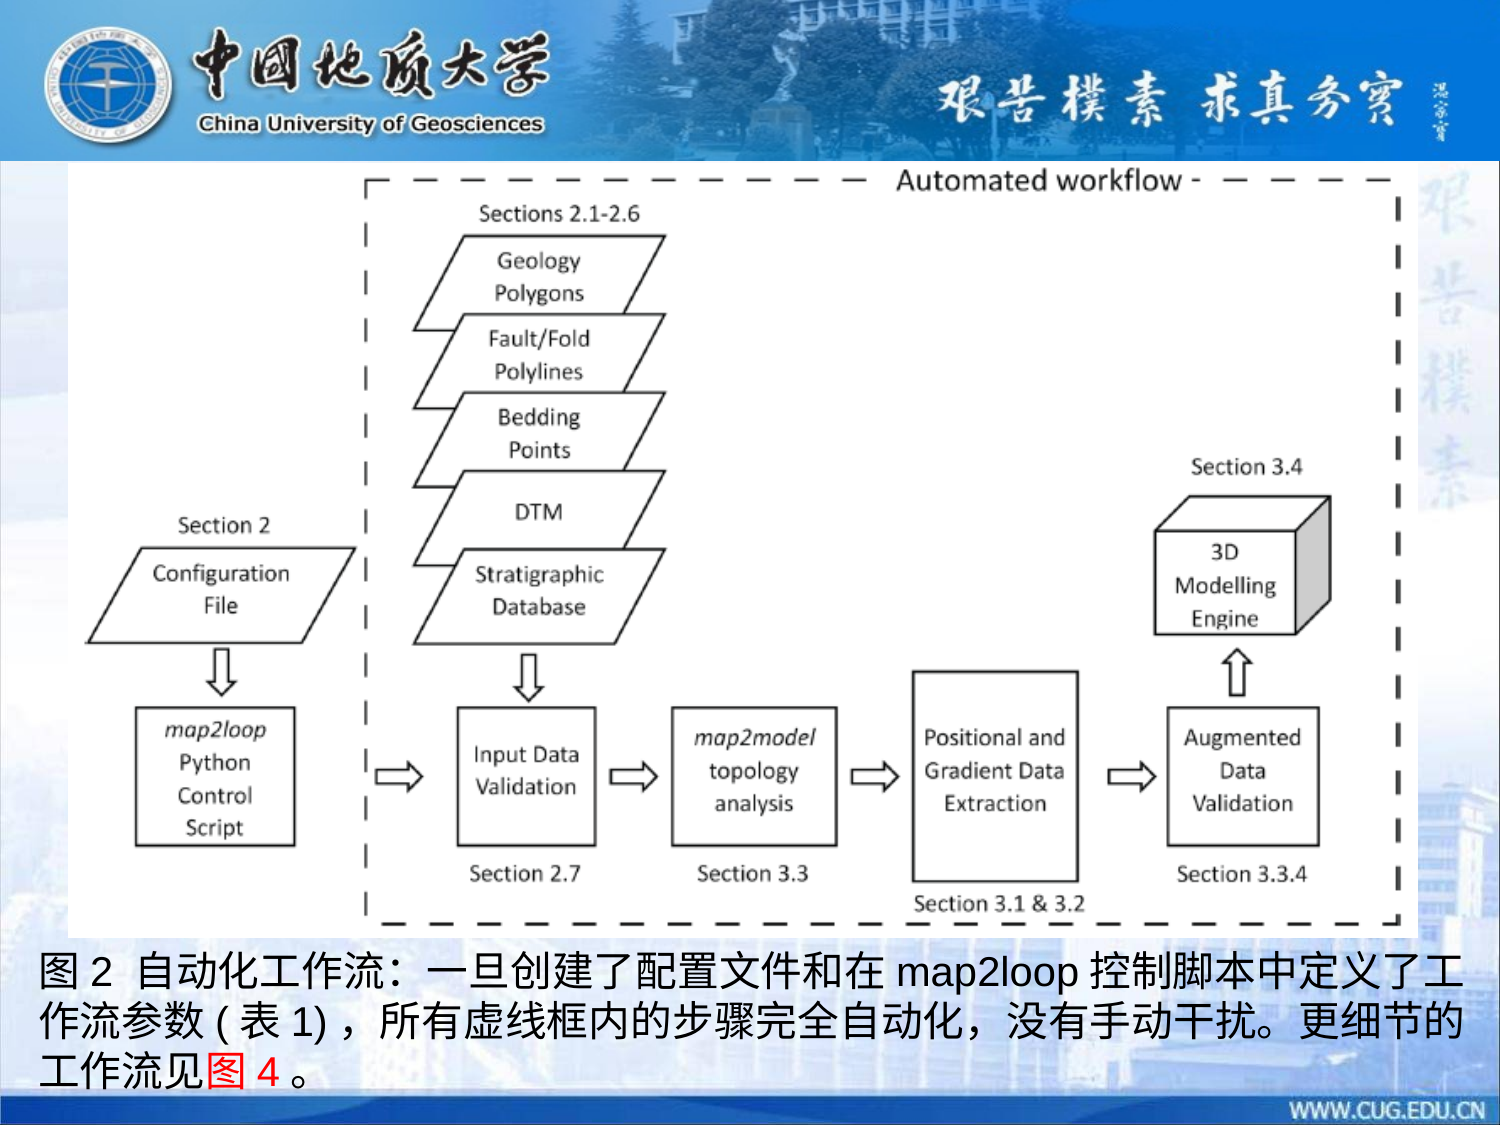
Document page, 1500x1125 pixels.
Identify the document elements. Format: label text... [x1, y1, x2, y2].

text_box 图2 自动化工作流：一旦创建了配置文件和在map2loop控制脚本中定义了工作流参数(表1)，所有虚线框内的步骤完全自动化，没有手动干扰。更细节的工作流见图4。 [23, 937, 1500, 1103]
picture [0, 0, 1500, 1125]
